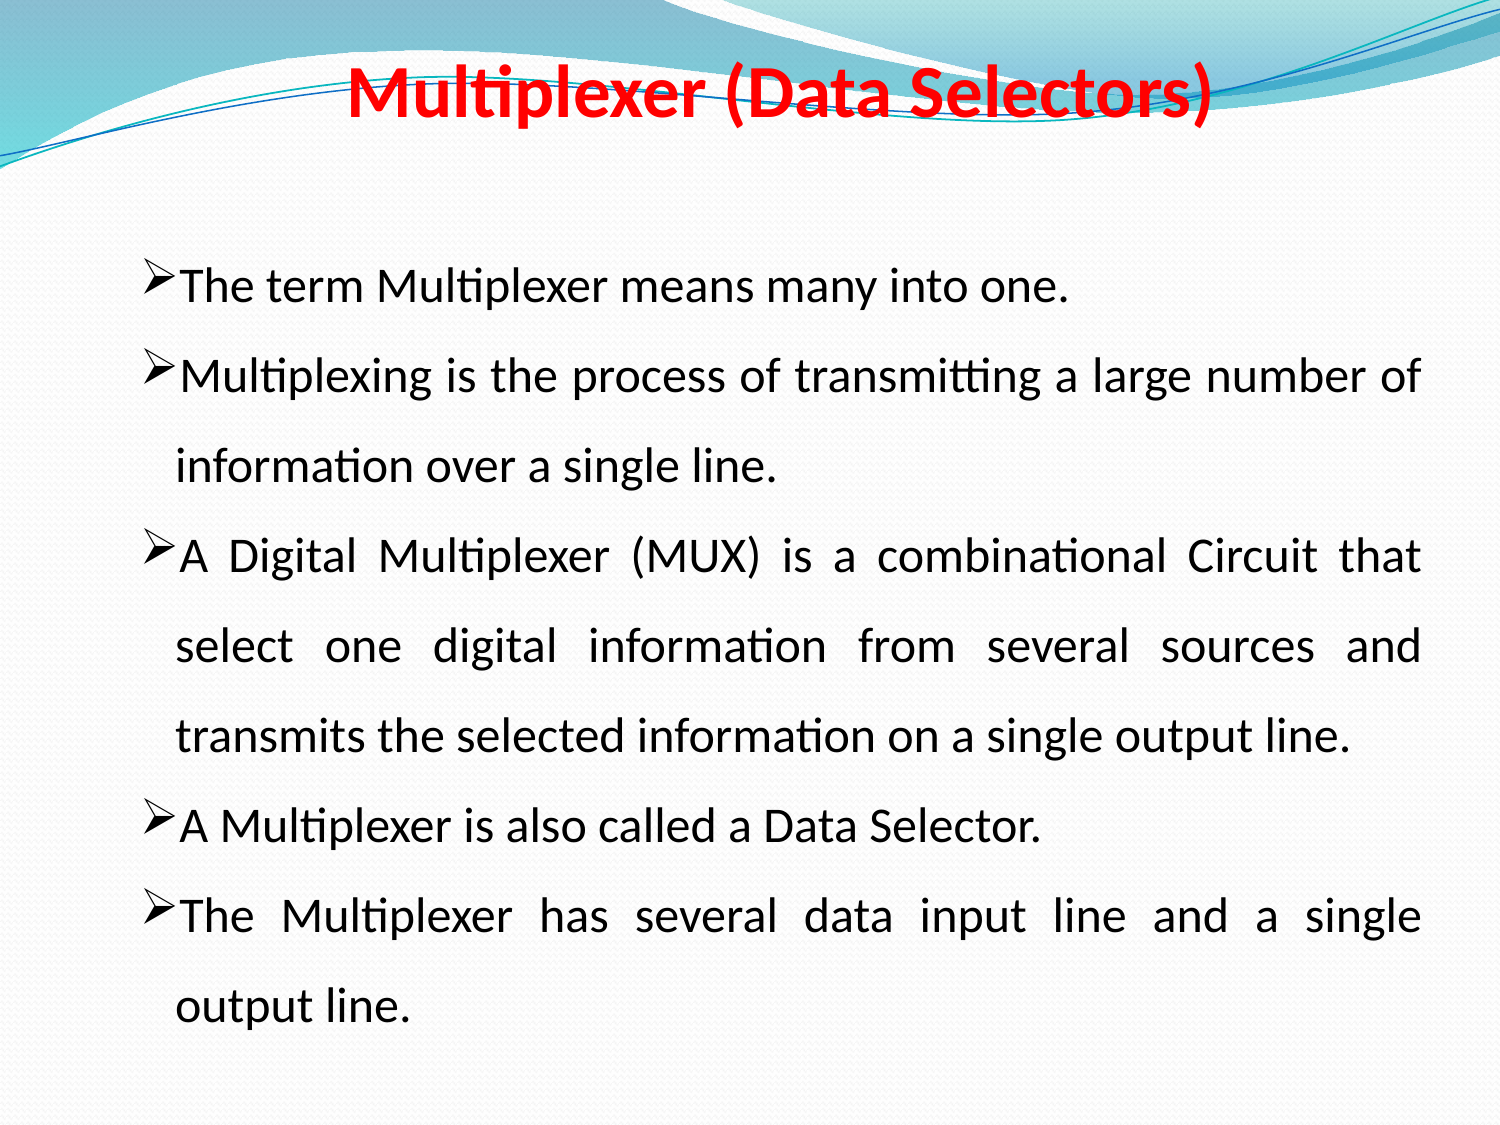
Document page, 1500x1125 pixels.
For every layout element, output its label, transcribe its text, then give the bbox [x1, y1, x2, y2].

text_box Multiplexer (Data Selectors) The term Multiplexer means many into one. Multiplexing is the process of transmitting a large number of information over a single line. A Digital Multiplexer (MUX) is a combinational Circuit that select one digital information from several sources and transmits the selected information on a single output line. A Multiplexer is also called a Data Selector. The Multiplexer has several data input line and a single output line. [125, 35, 1438, 1040]
